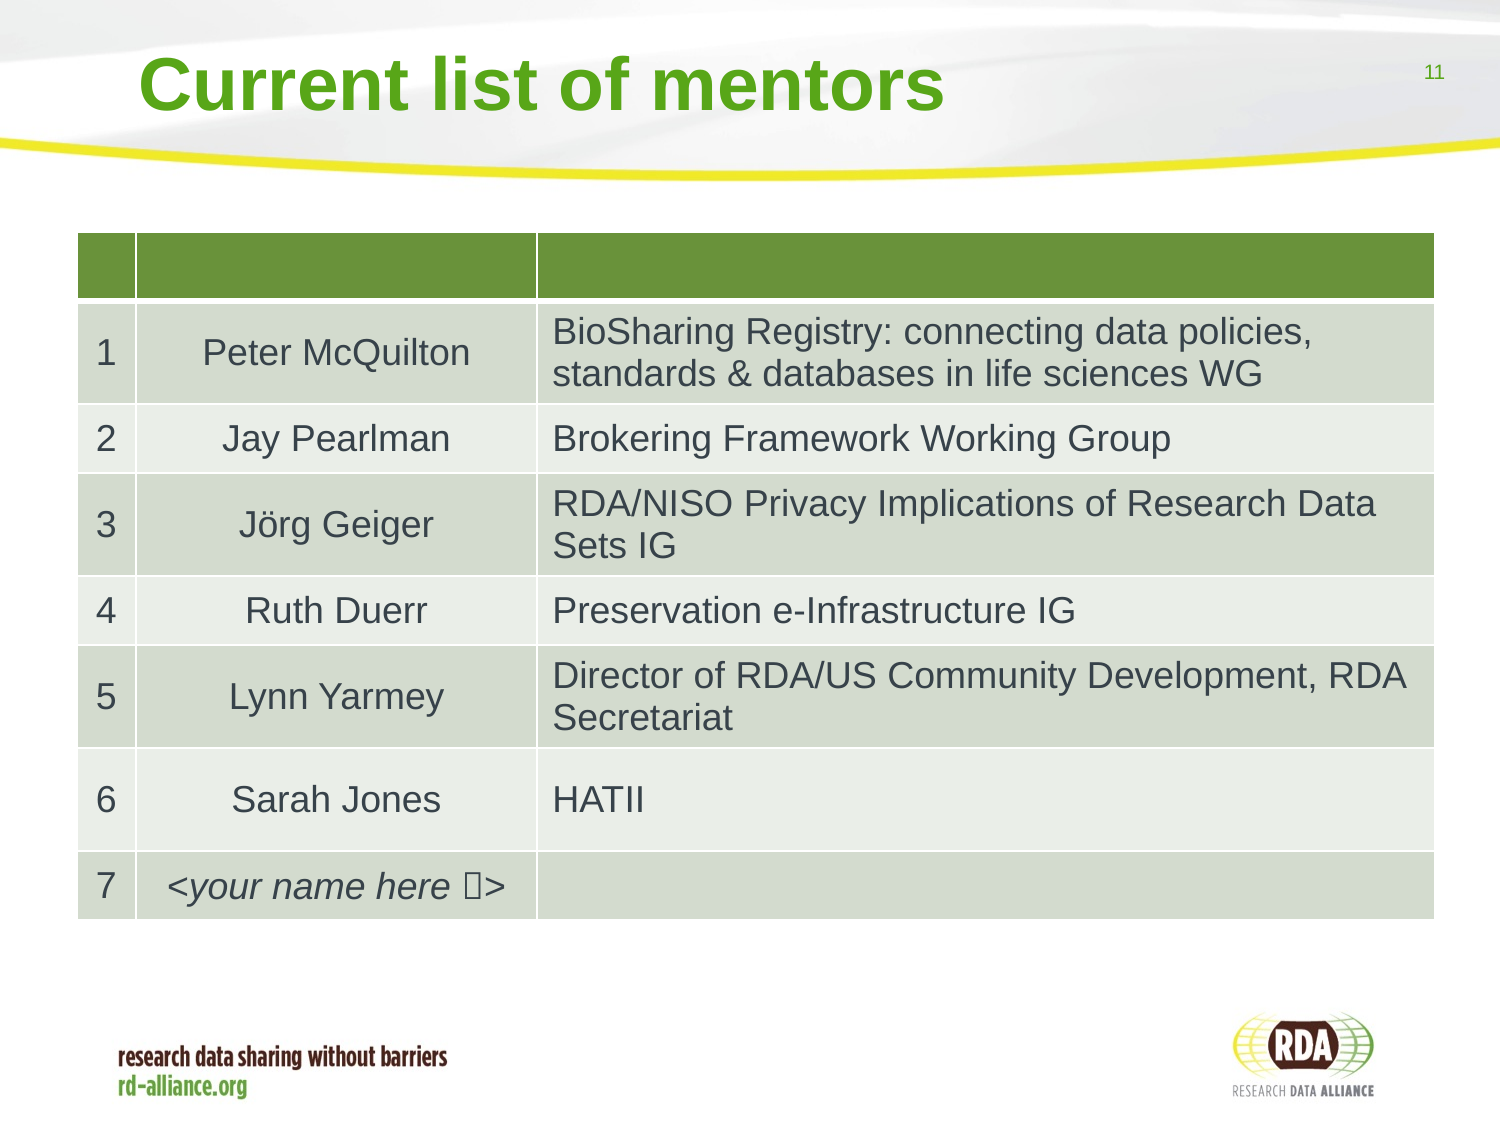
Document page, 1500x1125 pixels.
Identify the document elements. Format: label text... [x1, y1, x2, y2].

table_cell [538, 852, 1434, 919]
table_cell Jay Pearlman [137, 405, 536, 472]
table_cell BioSharing Registry: connecting data policies, standards & databases in life sciences WG [538, 304, 1434, 403]
table_header [78, 233, 135, 298]
title Current list of mentors [123, 0, 1365, 161]
table_cell Preservation e-Infrastructure IG [538, 577, 1434, 644]
table_cell Ruth Duerr [137, 577, 536, 644]
table_cell 7 [78, 852, 135, 919]
table_cell Sarah Jones [137, 749, 536, 850]
picture [0, 0, 1500, 1125]
table_cell Brokering Framework Working Group [538, 405, 1434, 472]
table_cell 4 [78, 577, 135, 644]
table_cell 2 [78, 405, 135, 472]
table_cell Lynn Yarmey [137, 646, 536, 747]
table_cell Director of RDA/US Community Development, RDA Secretariat [538, 646, 1434, 747]
table_cell 6 [78, 749, 135, 850]
table_cell Jörg Geiger [137, 474, 536, 575]
table_cell Peter McQuilton [137, 304, 536, 403]
table_header [538, 233, 1434, 298]
table_cell RDA/NISO Privacy Implications of Research Data Sets IG [538, 474, 1434, 575]
table_cell 5 [78, 646, 135, 747]
table_cell <your name here > [137, 852, 536, 919]
table_cell HATII [538, 749, 1434, 850]
table_cell 1 [78, 304, 135, 403]
table_cell 3 [78, 474, 135, 575]
table_header [137, 233, 536, 298]
